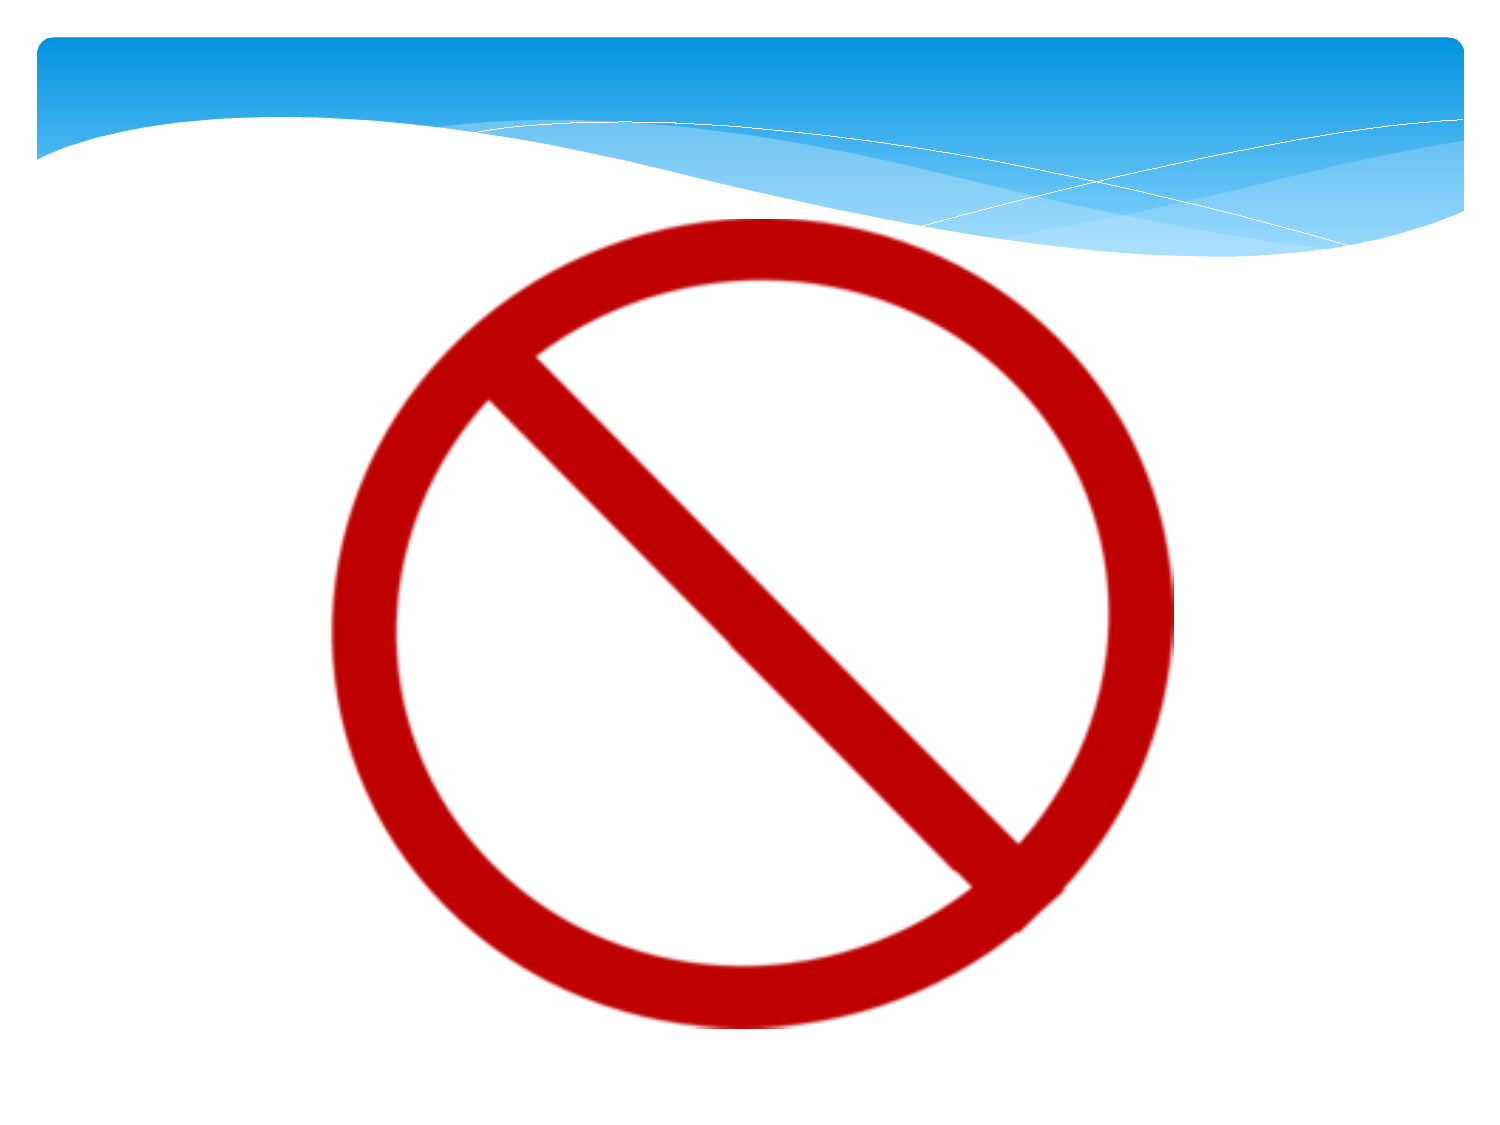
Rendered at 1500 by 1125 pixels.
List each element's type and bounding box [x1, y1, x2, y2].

picture [324, 219, 1174, 1030]
